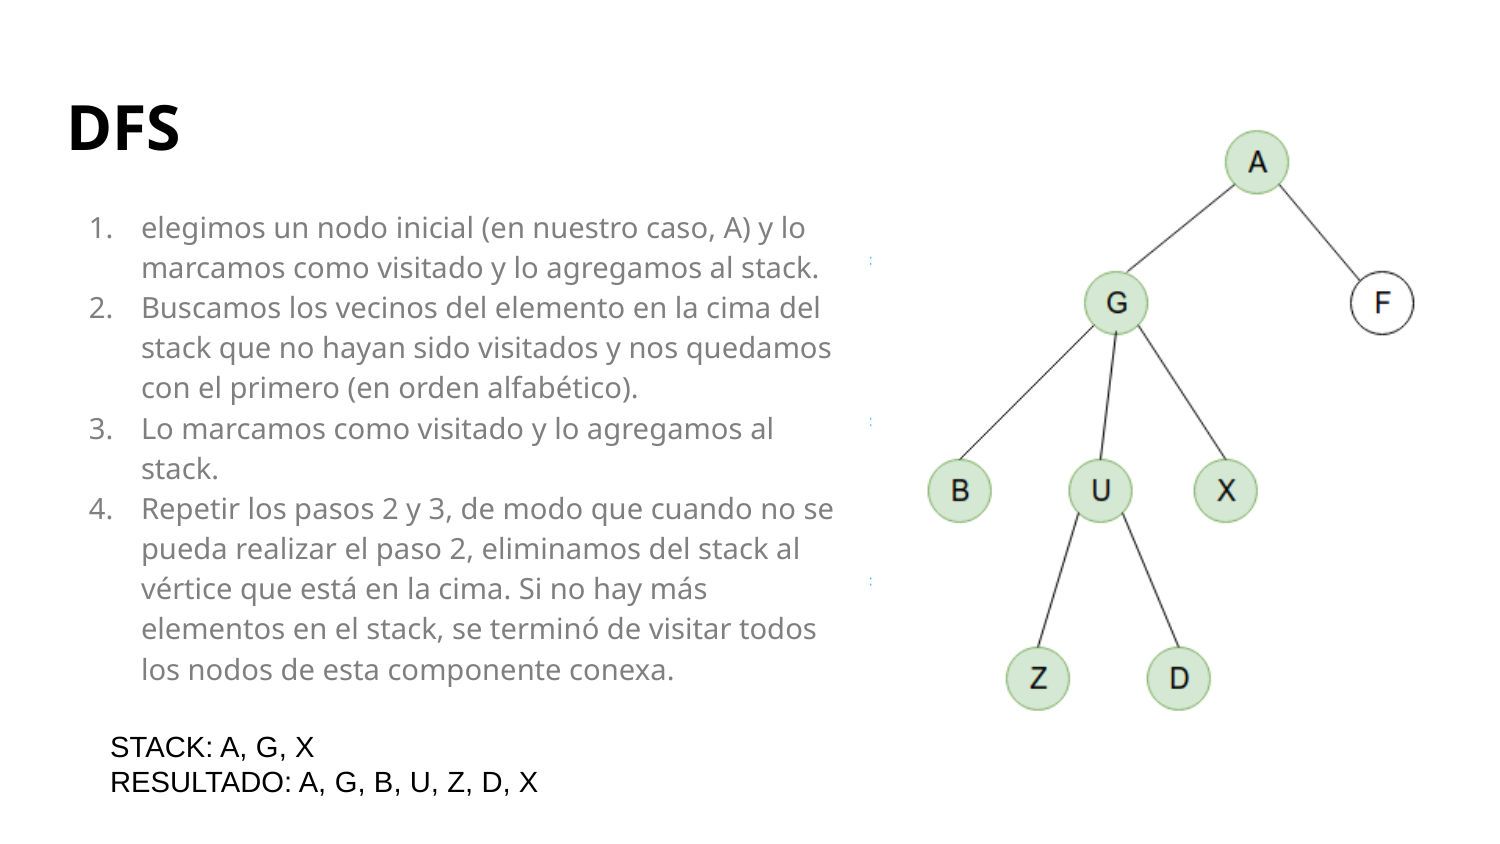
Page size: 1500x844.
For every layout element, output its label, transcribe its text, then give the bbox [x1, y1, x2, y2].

picture [870, 107, 1450, 737]
text_box STACK: A, G, X RESULTADO: A, G, B, U, Z, D, X [95, 713, 1171, 816]
list elegimos un nodo inicial (en nuestro caso, A) y lo marcamos como visitado y lo agregamos al stack. Buscamos los vecinos del elemento en la cima del stack que no hayan sido visitados y nos quedamos con el primero (en orden alfabético). Lo marcamos como visitado y lo agregamos al stack. Repetir los pasos 2 y 3, de modo que cuando no se pueda realizar el paso 2, eliminamos del stack al vértice que está en la cima. Si no hay más elementos en el stack, se terminó de visitar todos los nodos de esta componente conexa. [51, 189, 861, 792]
title DFS [51, 72, 1449, 176]
